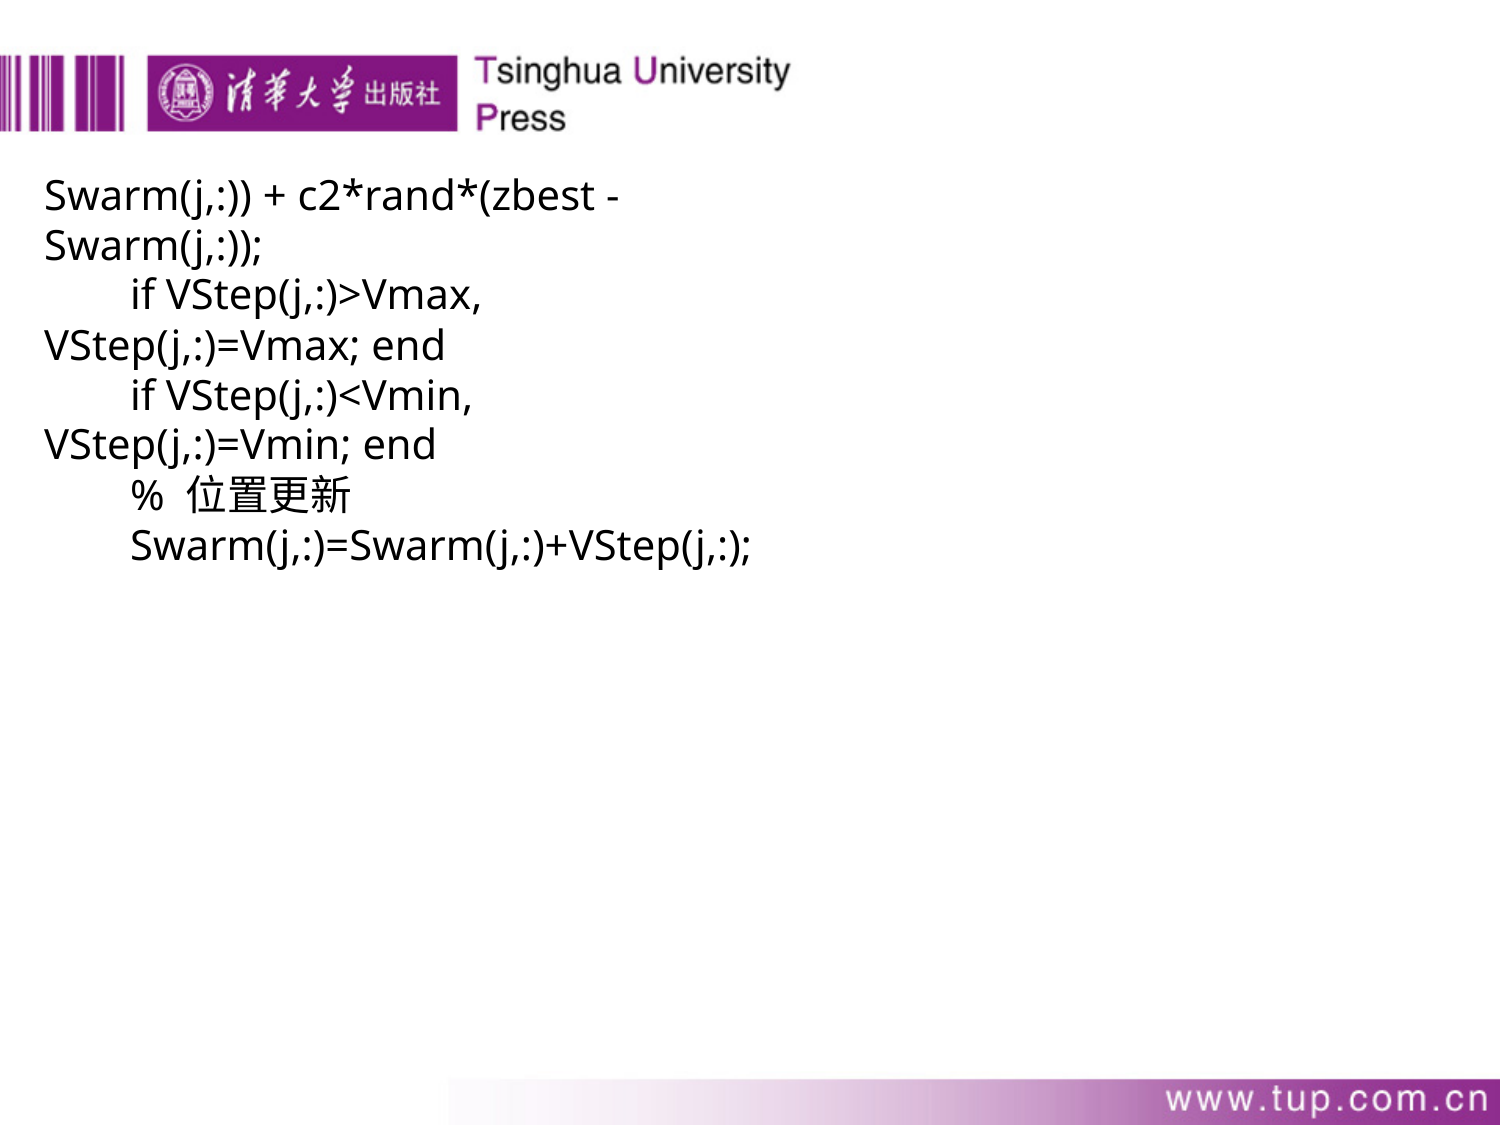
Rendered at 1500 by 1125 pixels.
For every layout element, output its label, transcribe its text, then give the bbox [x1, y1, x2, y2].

picture [0, 34, 1500, 149]
text_box Swarm(j,:)) + c2*rand*(zbest - Swarm(j,:)); if VStep(j,:)>Vmax, VStep(j,:)=Vmax; end if VStep(j,:)<Vmin, VStep(j,:)=Vmin; end % 位置更新 Swarm(j,:)=Swarm(j,:)+VStep(j,:); [29, 160, 780, 626]
picture [0, 1059, 1500, 1125]
